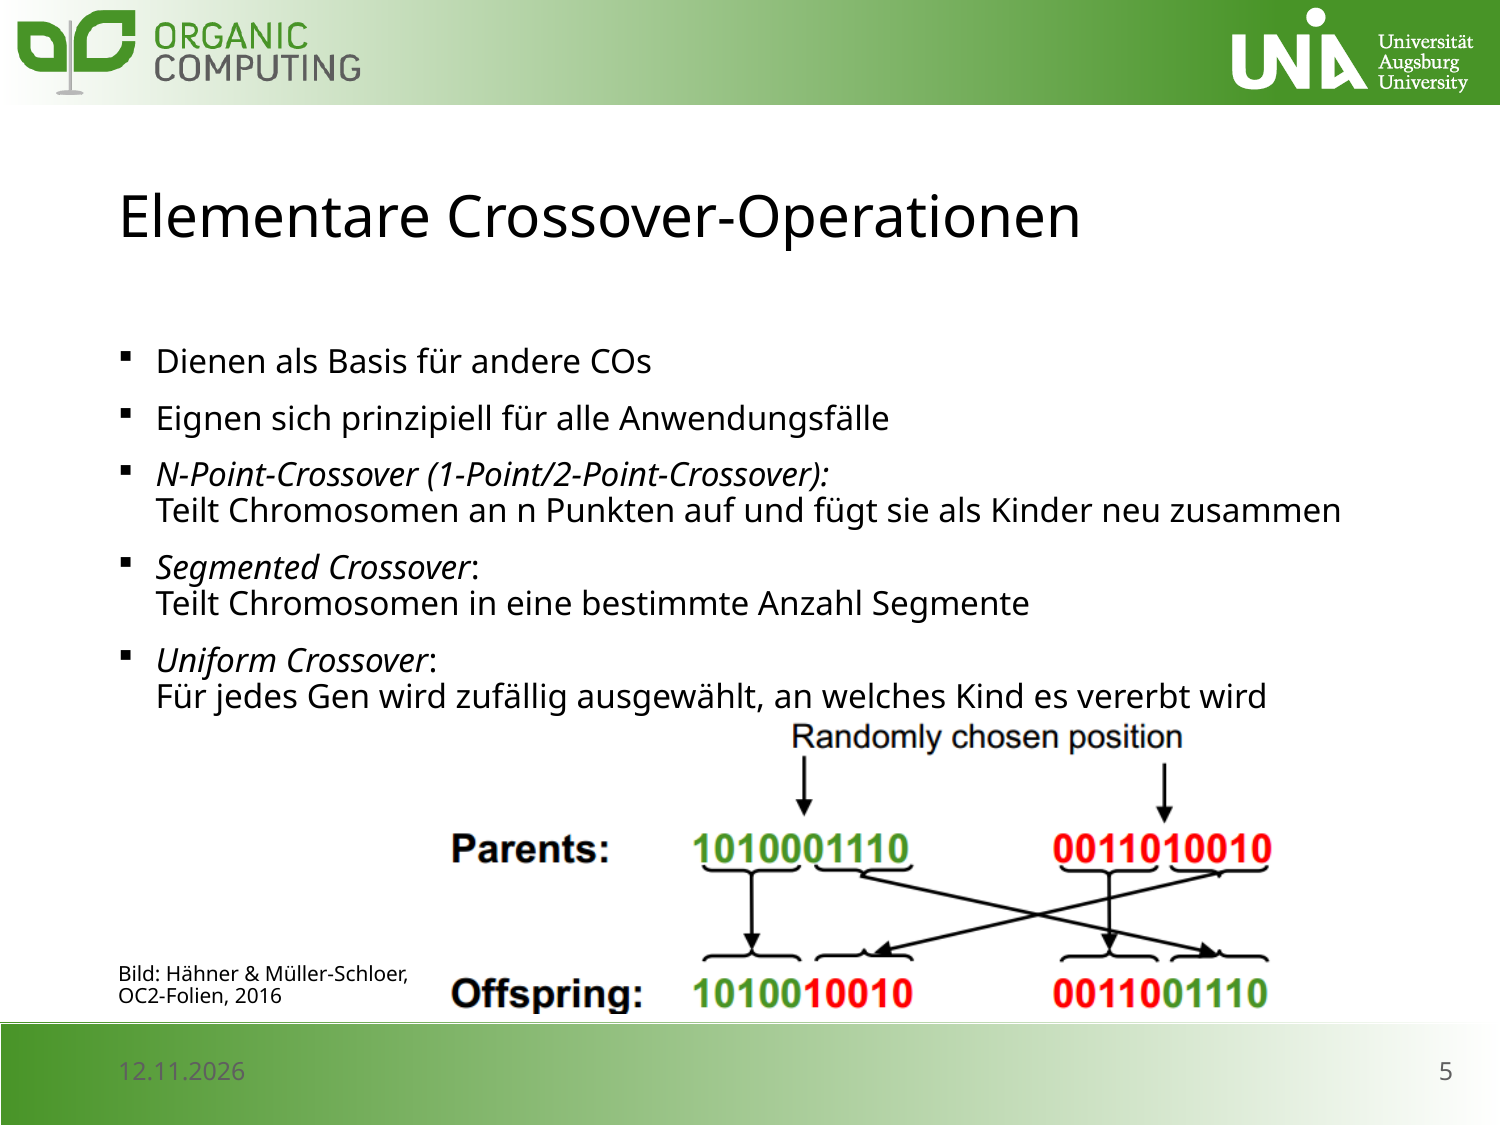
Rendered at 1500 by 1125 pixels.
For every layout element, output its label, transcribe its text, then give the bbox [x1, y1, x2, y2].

title Elementare Crossover-Operationen [103, 110, 1397, 328]
slide_number 5 [1130, 1042, 1468, 1103]
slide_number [103, 1042, 441, 1103]
list Dienen als Basis für andere COs Eignen sich prinzipiell für alle Anwendungsfälle N-Point-Crossover (1-Point/2-Point-Crossover): Teilt Chromosomen an n Punkten auf und fügt sie als Kinder neu zusammen Segmented Crossover: Teilt Chromosomen in eine bestimmte Anzahl Segmente Uniform Crossover: Für jedes Gen wird zufällig ausgewählt, an welches Kind es vererbt wird Bild: Hähner & Müller-Schloer, OC2-Folien, 2016 [103, 337, 1397, 1014]
picture [0, 0, 397, 105]
picture [440, 719, 1278, 1014]
